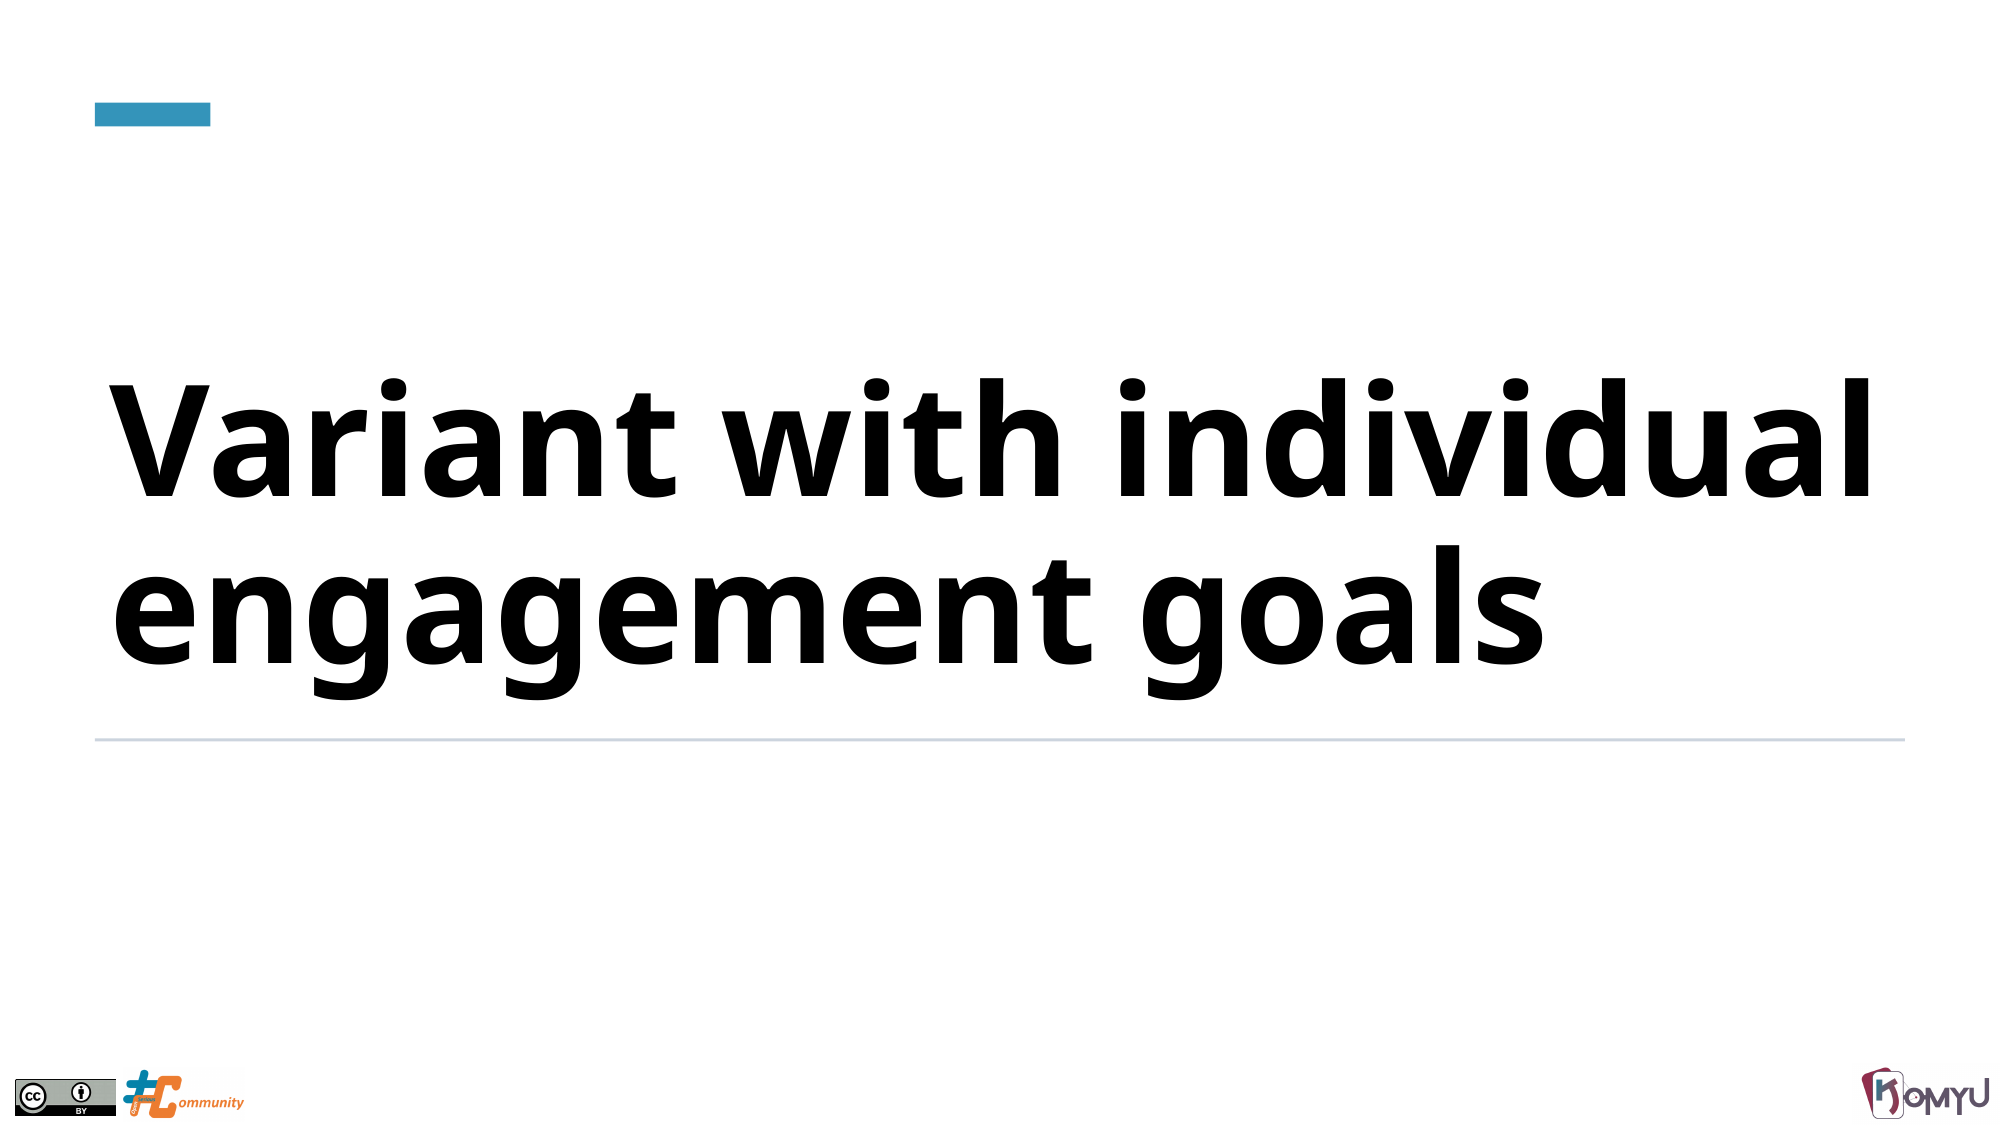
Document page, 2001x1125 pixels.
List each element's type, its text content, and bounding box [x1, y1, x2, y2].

picture [1852, 1063, 2000, 1125]
picture [123, 1067, 245, 1122]
title Variant with individual engagement goals [94, 184, 1905, 705]
picture [15, 1079, 116, 1116]
